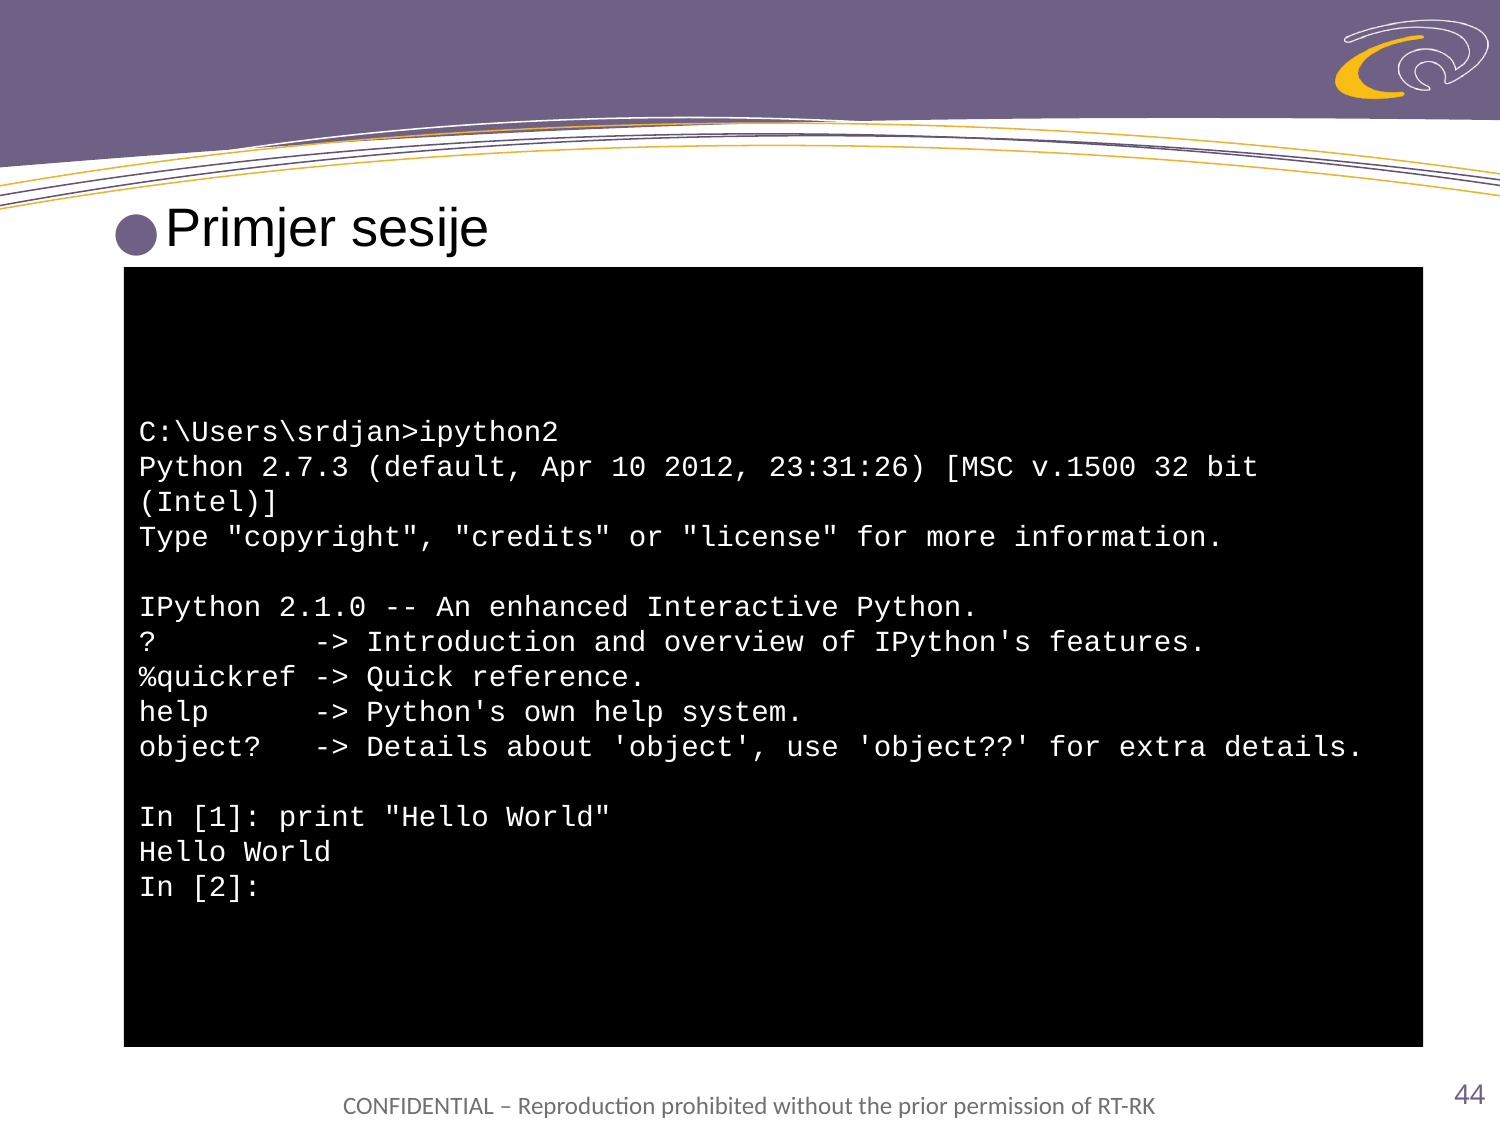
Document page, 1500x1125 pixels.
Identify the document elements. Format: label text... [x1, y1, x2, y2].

list Primjer sesije [75, 184, 1425, 261]
picture [1322, 0, 1500, 102]
text_box C:\Users\srdjan>ipython2 Python 2.7.3 (default, Apr 10 2012, 23:31:26) [MSC v.1500 32 bit (Intel)] Type "copyright", "credits" or "license" for more information. IPython 2.1.0 -- An enhanced Interactive Python. ? -> Introduction and overview of IPython's features. %quickref -> Quick reference. help -> Python's own help system. object? -> Details about 'object', use 'object??' for extra details. In [1]: print "Hello World" Hello World In [2]: [122, 265, 1425, 1049]
